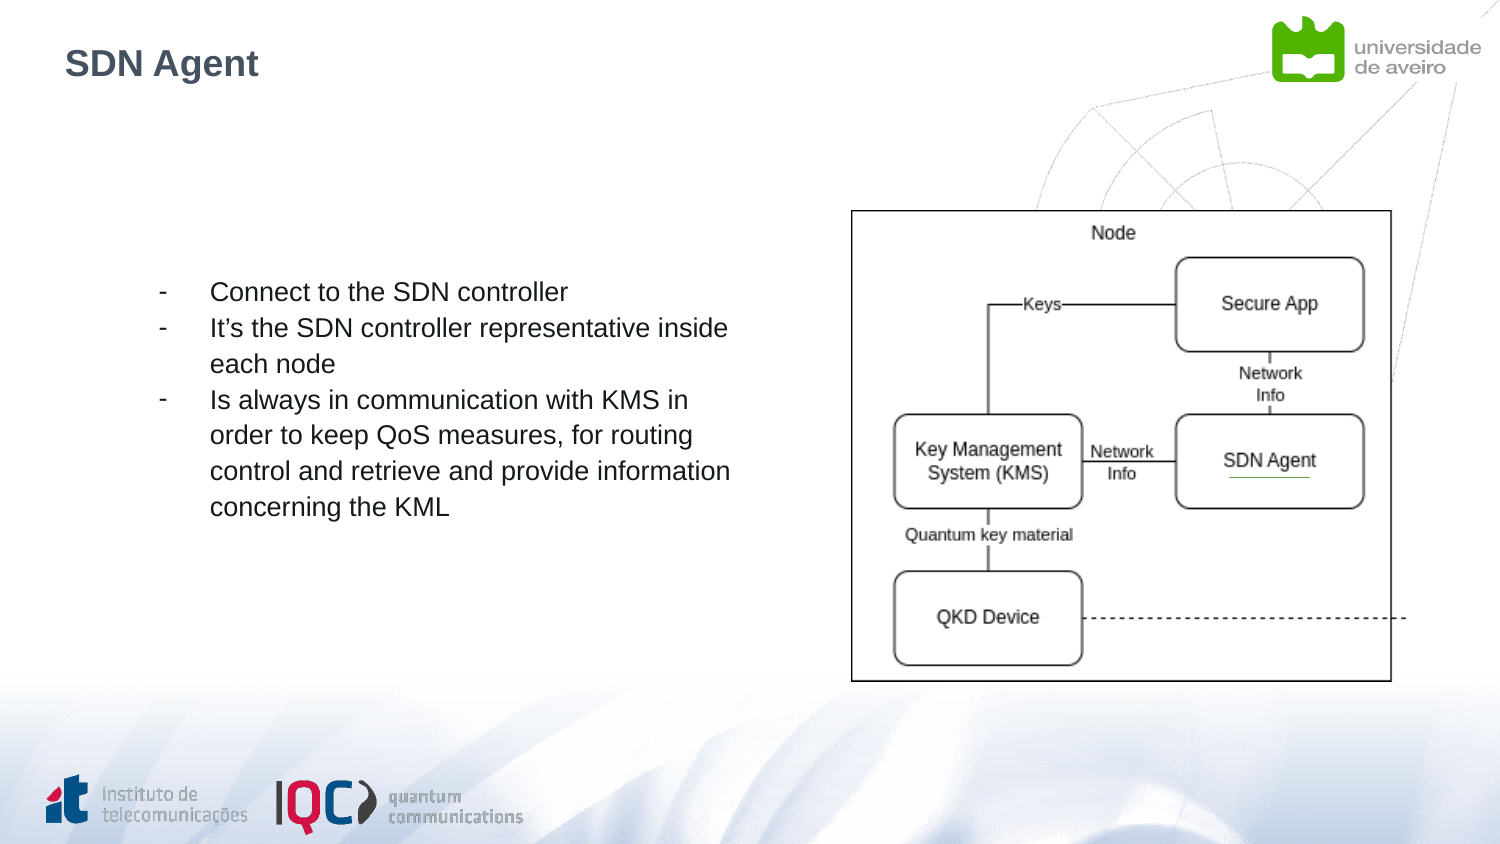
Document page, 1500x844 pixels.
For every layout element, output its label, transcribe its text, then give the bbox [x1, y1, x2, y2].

list Connect to the SDN controller It’s the SDN controller representative inside each node Is always in communication with KMS in order to keep QoS measures, for routing control and retrieve and provide information concerning the KML [123, 260, 750, 541]
picture [0, 0, 1500, 844]
title SDN Agent [53, 17, 1414, 106]
